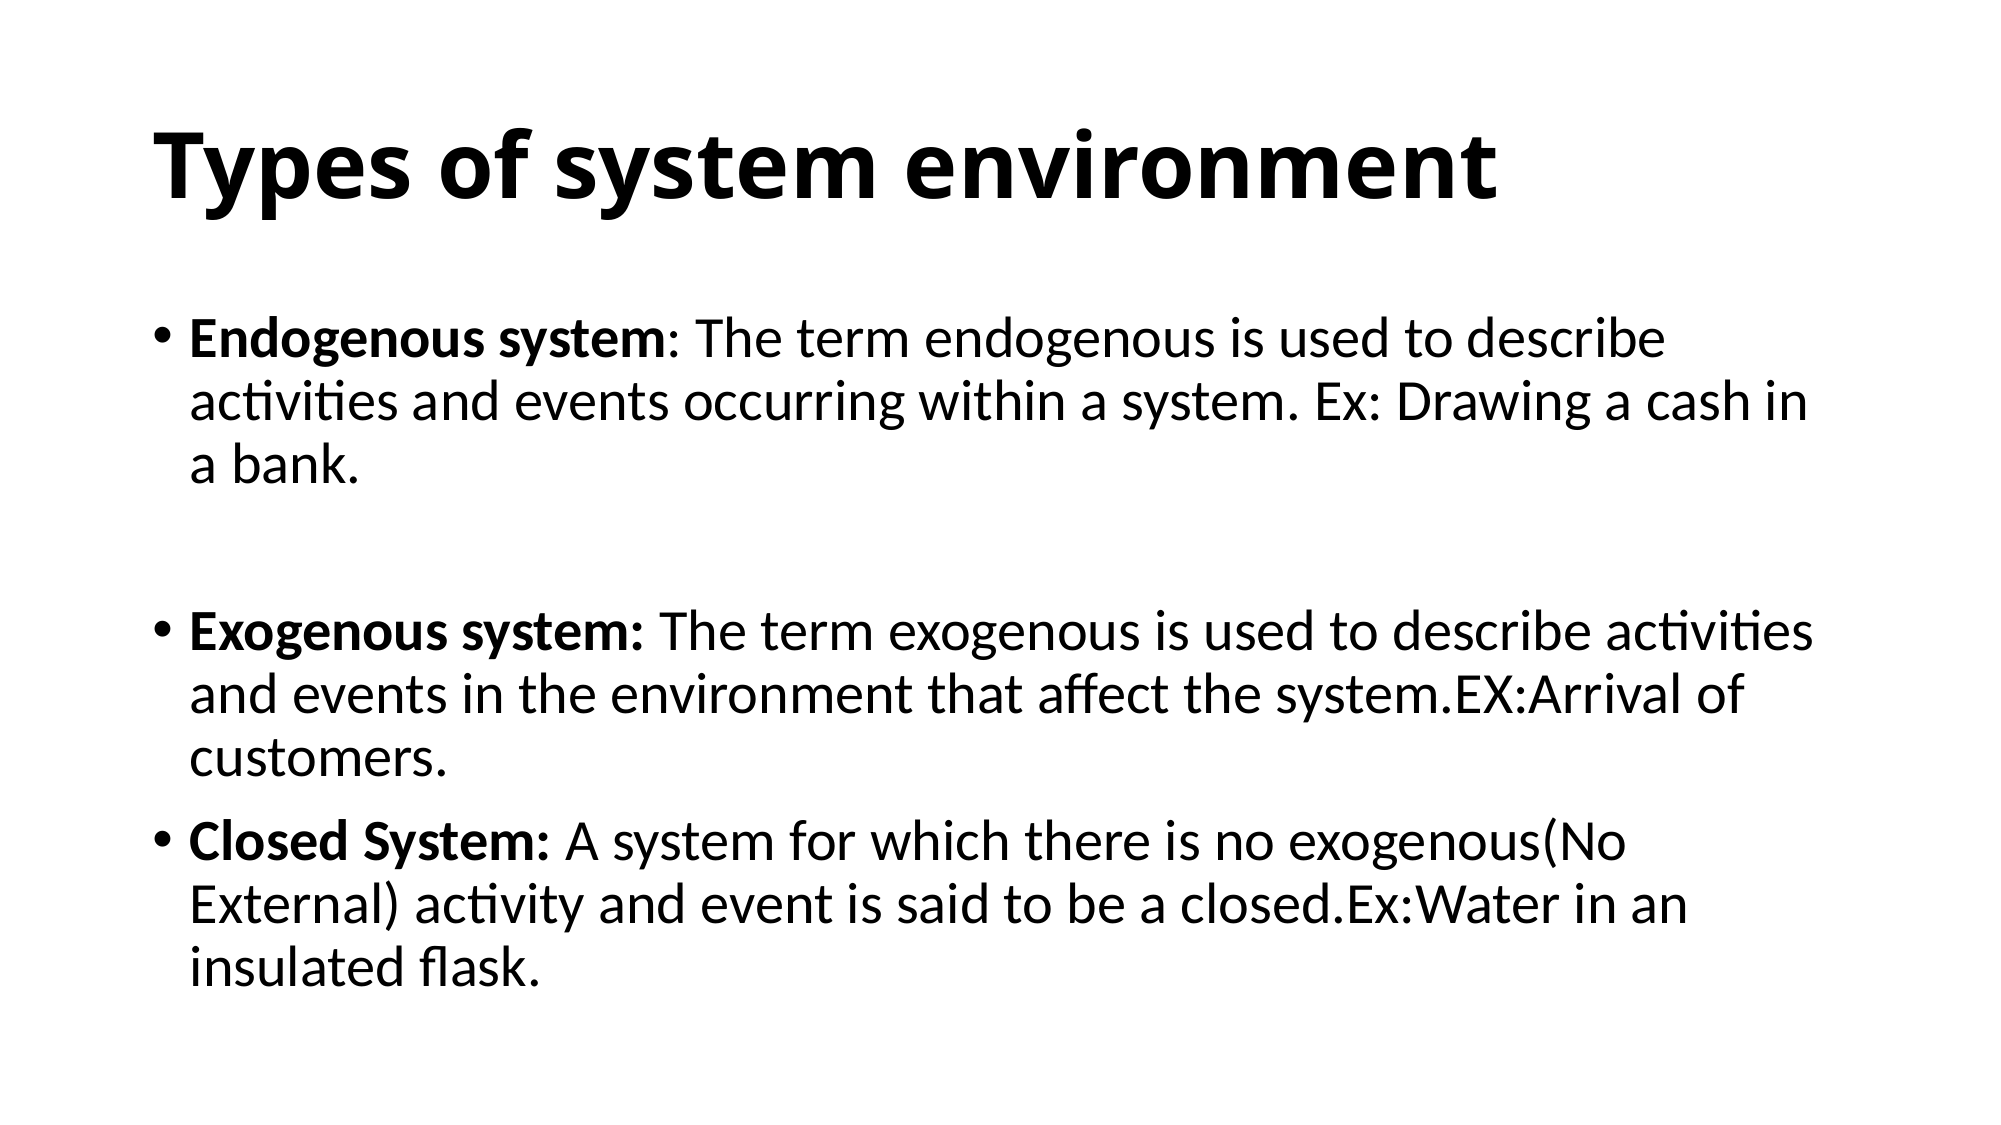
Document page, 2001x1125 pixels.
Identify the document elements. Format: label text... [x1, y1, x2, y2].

title Types of system environment [137, 59, 1863, 278]
list Endogenous system: The term endogenous is used to describe activities and events occurring within a system. Ex: Drawing a cash in a bank. Exogenous system: The term exogenous is used to describe activities and events in the environment that affect the system.EX:Arrival of customers. Closed System: A system for which there is no exogenous(No External) activity and event is said to be a closed.Ex:Water in an insulated flask. [137, 299, 1863, 1014]
